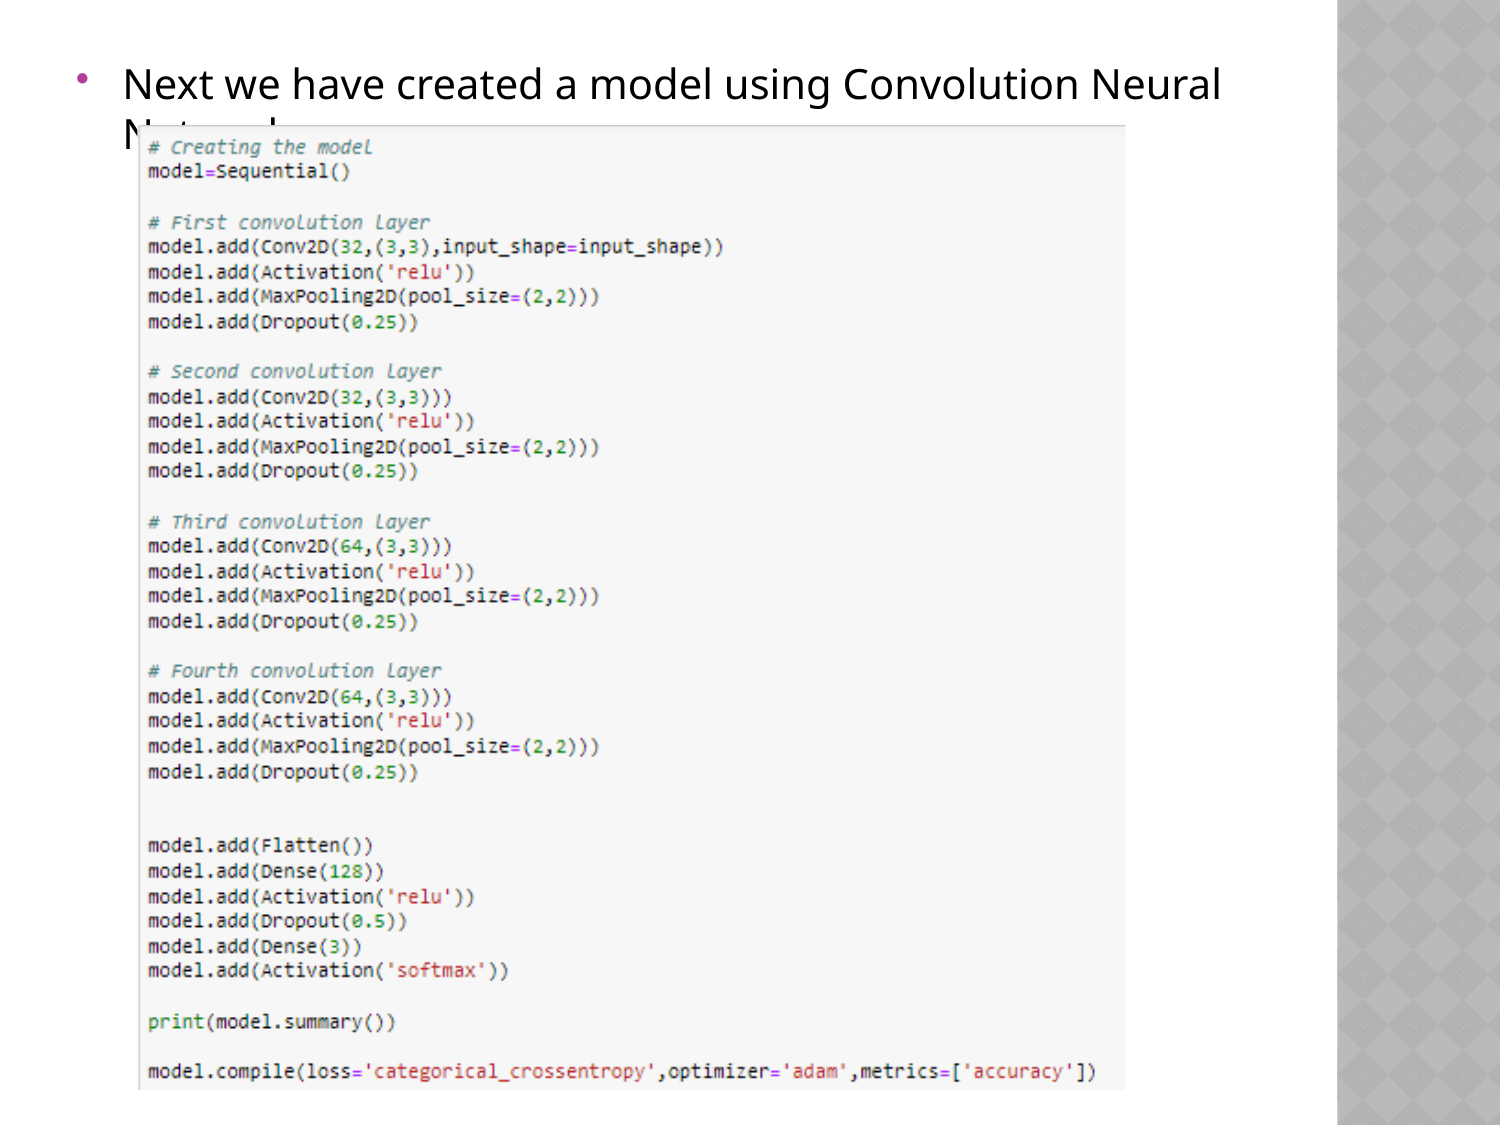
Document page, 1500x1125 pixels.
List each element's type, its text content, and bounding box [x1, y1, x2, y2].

picture [137, 124, 1127, 1090]
list Next we have created a model using Convolution Neural Network [62, 50, 1413, 793]
